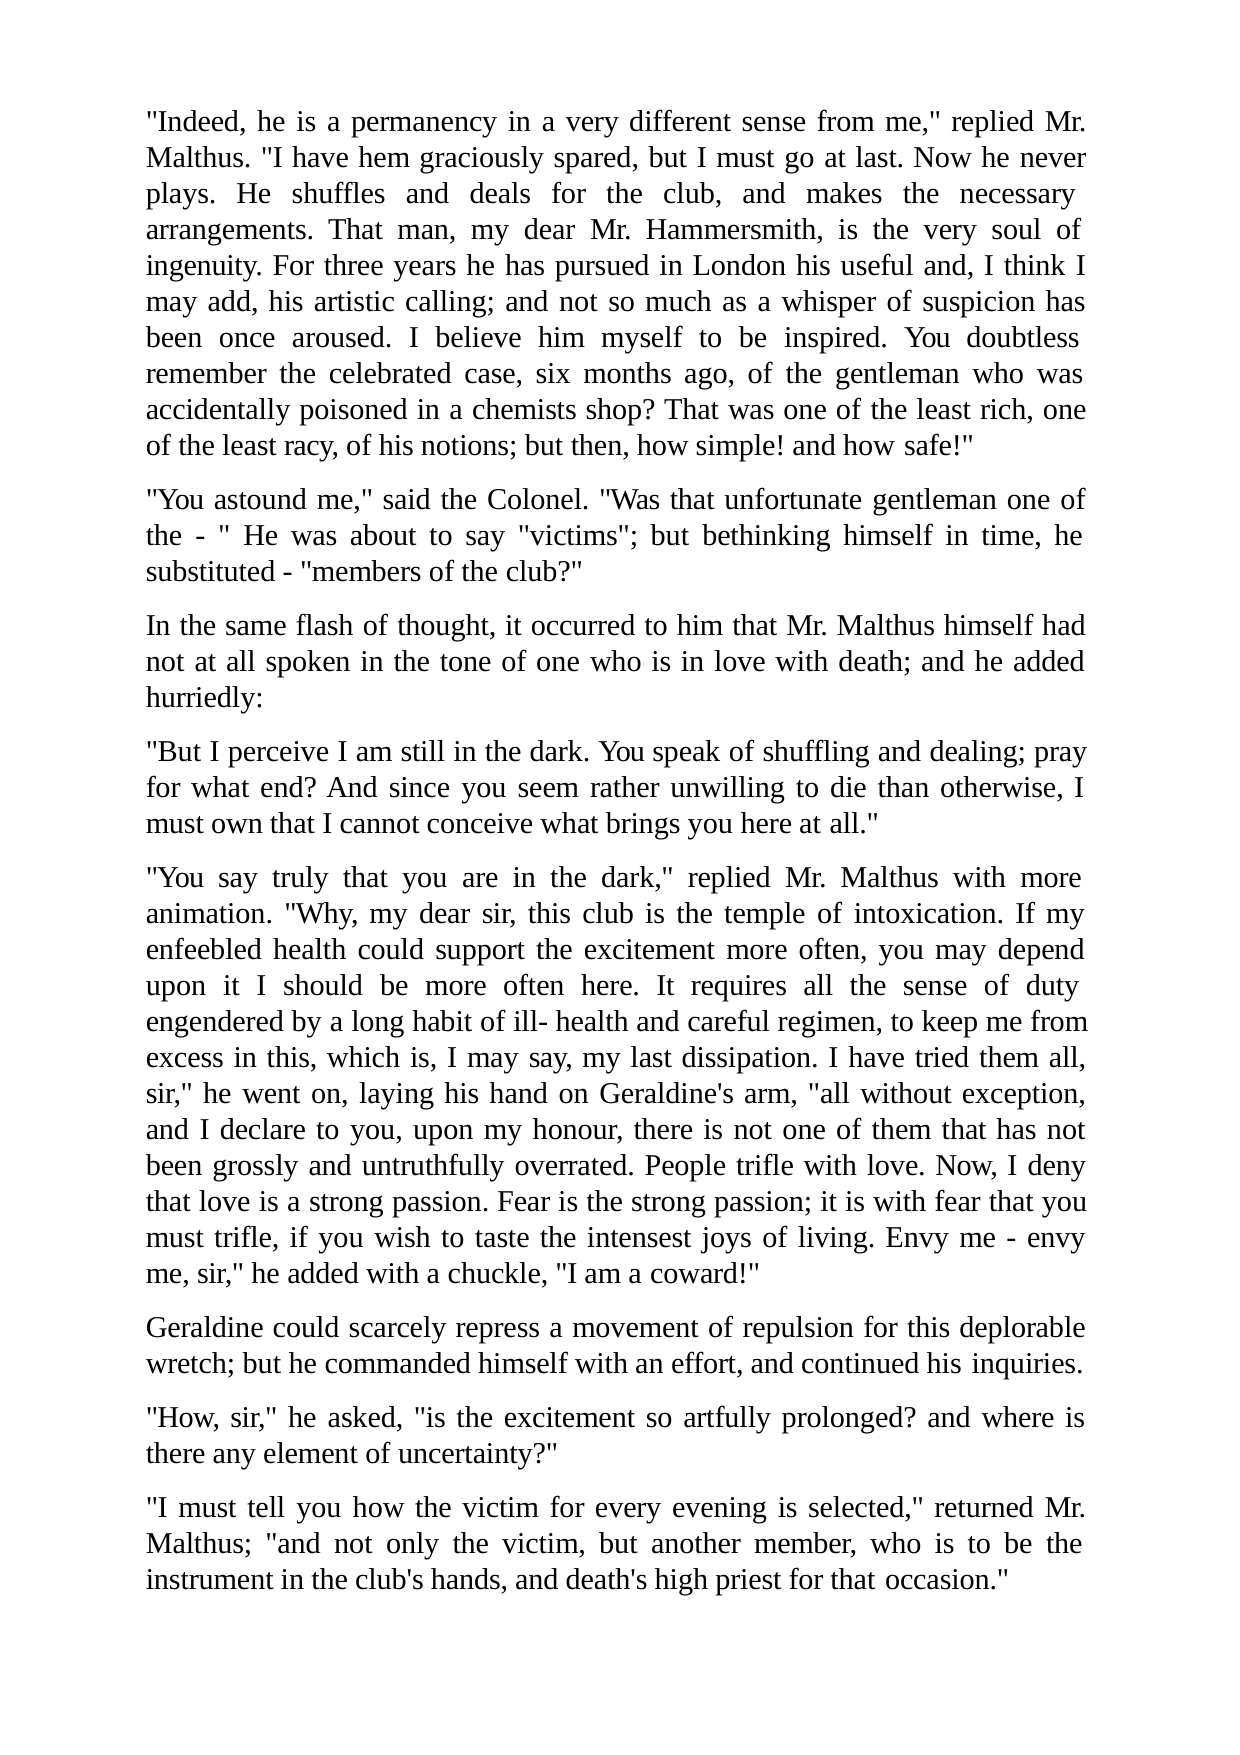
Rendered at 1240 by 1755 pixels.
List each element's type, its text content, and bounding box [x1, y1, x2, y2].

text_box "Indeed, he is a permanency in a very different sense from me," replied Mr. Malthus. "I have hem graciously spared, but I must go at last. Now he never plays. He shuffles and deals for the club, and makes the necessary arrangements. That man, my dear Mr. Hammersmith, is the very soul of ingenuity. For three years he has pursued in London his useful and, I think I may add, his artistic calling; and not so much as a whisper of suspicion has been once aroused. I believe him myself to be inspired. You doubtless remember the celebrated case, six months ago, of the gentleman who was accidentally poisoned in a chemists shop? That was one of the least rich, one of the least racy, of his notions; but then, how simple! and how safe!" "You astound me," said the Colonel. "Was that unfortunate gentleman one of the - " He was about to say "victims"; but bethinking himself in time, he substituted - "members of the club?" In the same flash of thought, it occurred to him that Mr. Malthus himself had not at all spoken in the tone of one who is in love with death; and he added hurriedly: "But I perceive I am still in the dark. You speak of shuffling and dealing; pray for what end? And since you seem rather unwilling to die than otherwise, I must own that I cannot conceive what brings you here at all." "You say truly that you are in the dark," replied Mr. Malthus with more animation. "Why, my dear sir, this club is the temple of intoxication. If my enfeebled health could support the excitement more often, you may depend upon it I should be more often here. It requires all the sense of duty engendered by a long habit of ill- health and careful regimen, to keep me from excess in this, which is, I may say, my last dissipation. I have tried them all, sir," he went on, laying his hand on Geraldine's arm, "all without exception, and I declare to you, upon my honour, there is not one of them that has not been grossly and untruthfully overrated. People trifle with love. Now, I deny that love is a strong passion. Fear is the strong passion; it is with fear that you must trifle, if you wish to taste the intensest joys of living. Envy me - envy me, sir," he added with a chuckle, "I am a coward!" Geraldine could scarcely repress a movement of repulsion for this deplorable wretch; but he commanded himself with an effort, and continued his inquiries. "How, sir," he asked, "is the excitement so artfully prolonged? and where is there any element of uncertainty?" "I must tell you how the victim for every evening is selected," returned Mr. Malthus; "and not only the victim, but another member, who is to be the instrument in the club's hands, and death's high priest for that occasion." [143, 98, 1097, 1596]
